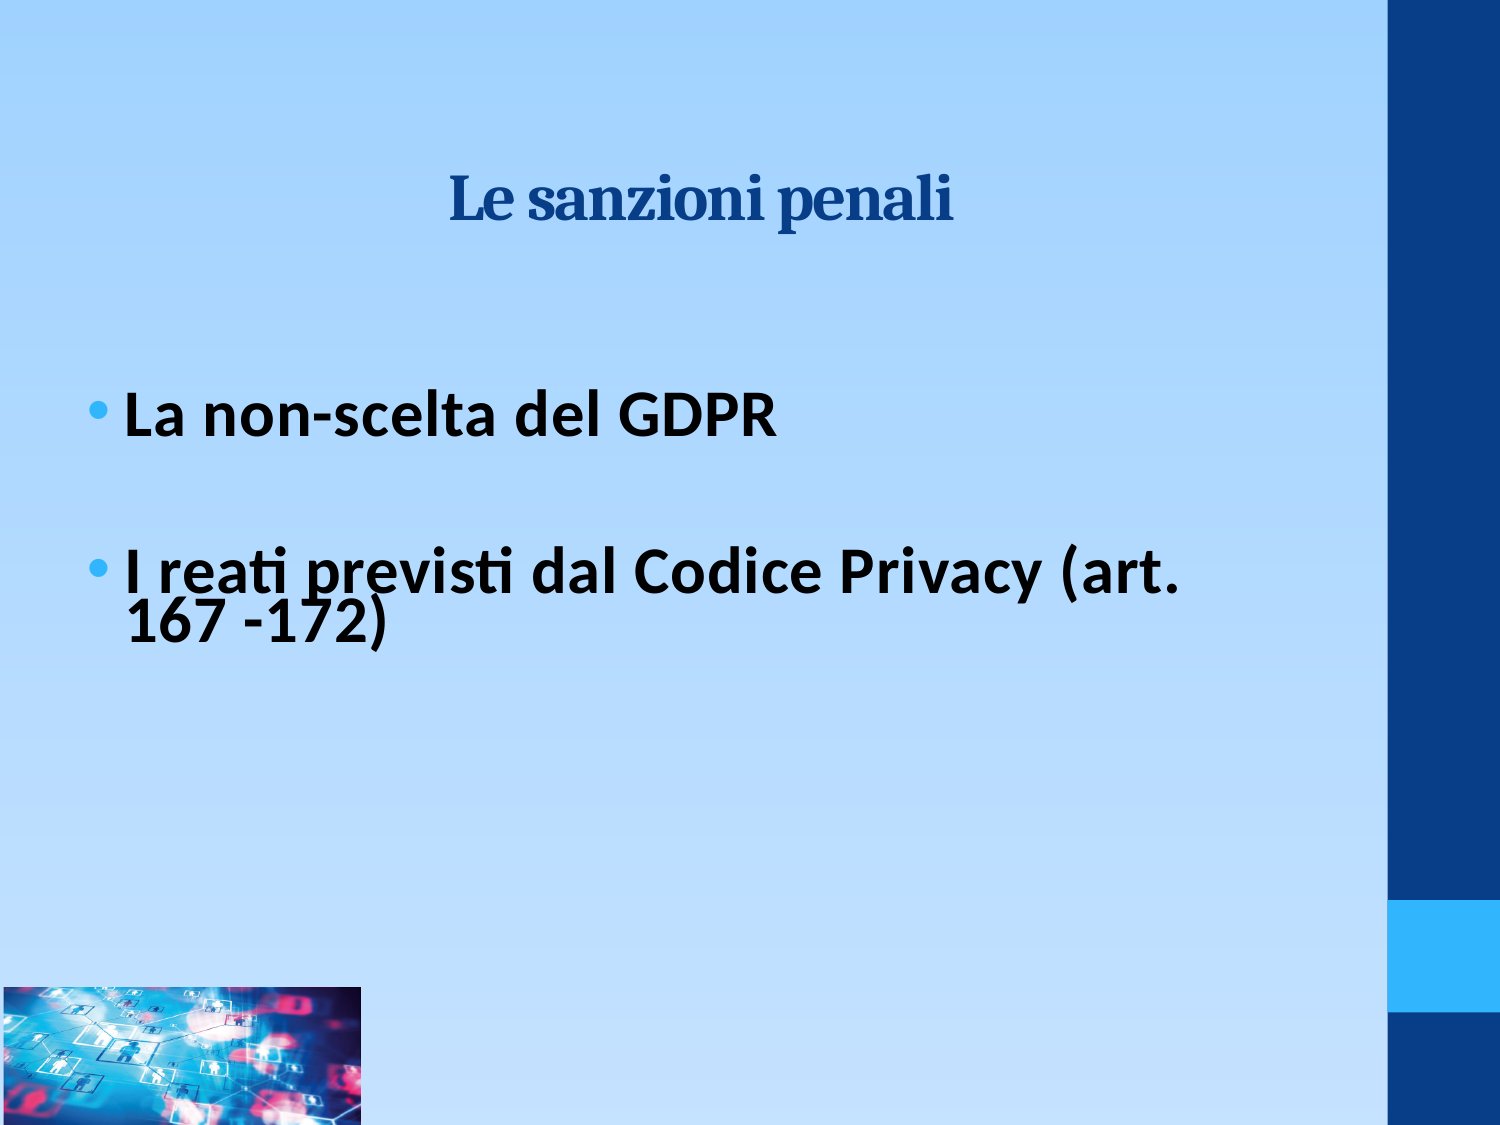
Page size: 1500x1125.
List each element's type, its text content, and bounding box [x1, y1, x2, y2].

title Le sanzioni penali [76, 2, 1327, 190]
list La non-scelta del GDPR I reati previsti dal Codice Privacy (art. 167 -172) [53, 314, 1270, 1123]
picture [3, 987, 231, 1125]
